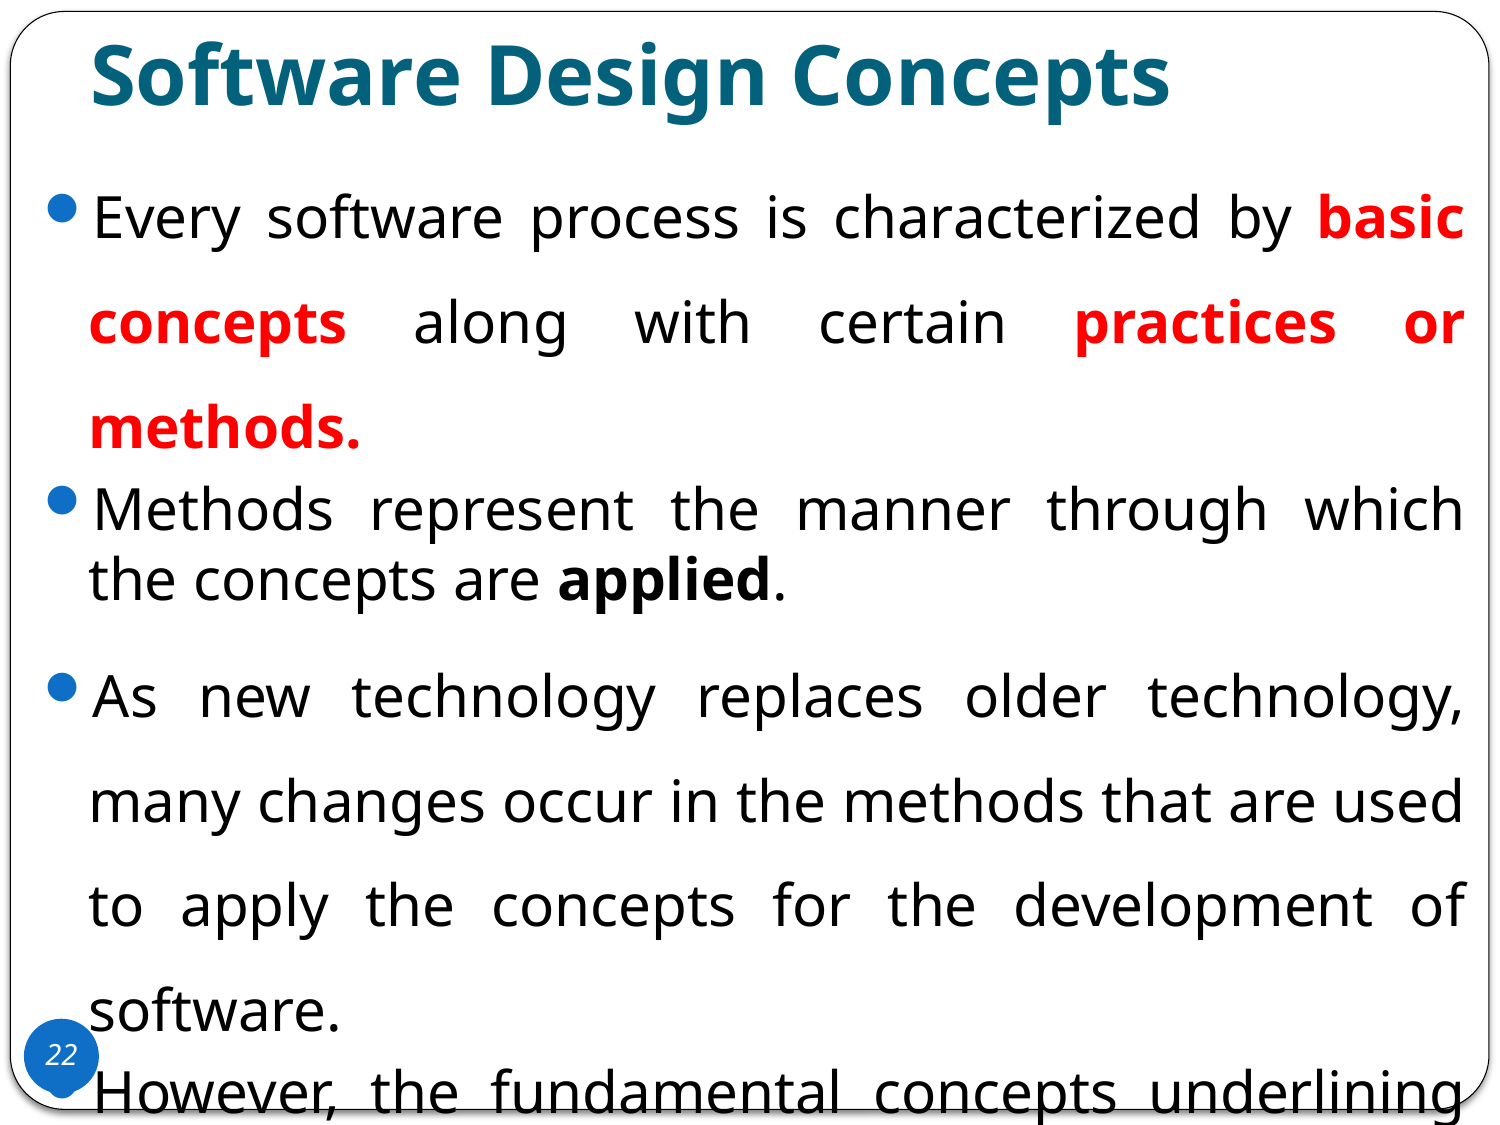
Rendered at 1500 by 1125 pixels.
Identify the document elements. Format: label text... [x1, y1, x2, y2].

slide_number 22 [23, 1018, 99, 1094]
list Every software process is characterized by basic concepts along with certain practices or methods. Methods represent the manner through which the concepts are applied. As new technology replaces older technology, many changes occur in the methods that are used to apply the concepts for the development of software. However, the fundamental concepts underlining the software design process remain the same, some of which are described here [28, 137, 1481, 1038]
title Software Design Concepts [75, 31, 1425, 137]
